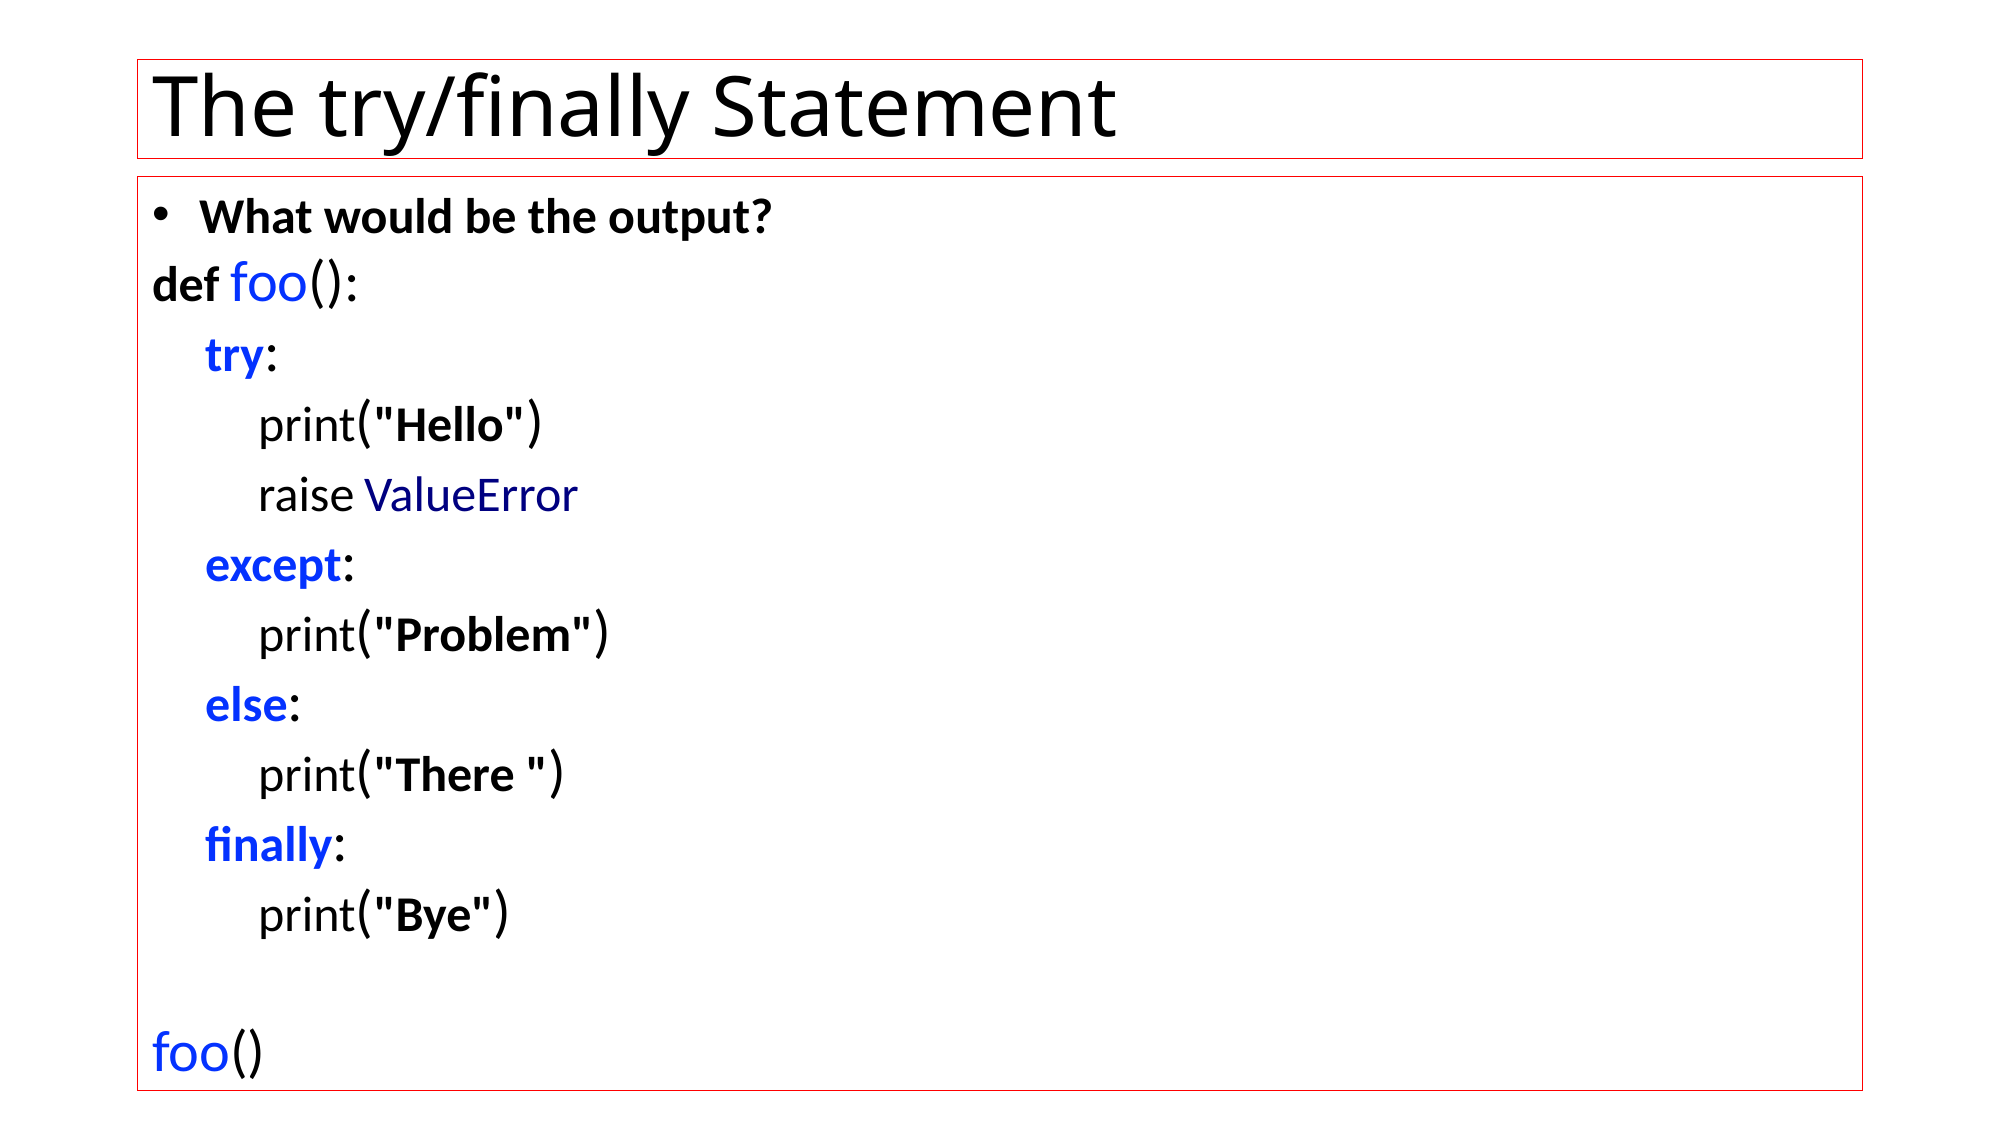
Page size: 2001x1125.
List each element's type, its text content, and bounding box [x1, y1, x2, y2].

title The try/finally Statement [137, 59, 1863, 159]
text_box What would be the output? def foo(): try: print("Hello") raise ValueError except: print("Problem") else: print("There ") finally: print("Bye") foo() [137, 176, 1863, 1091]
